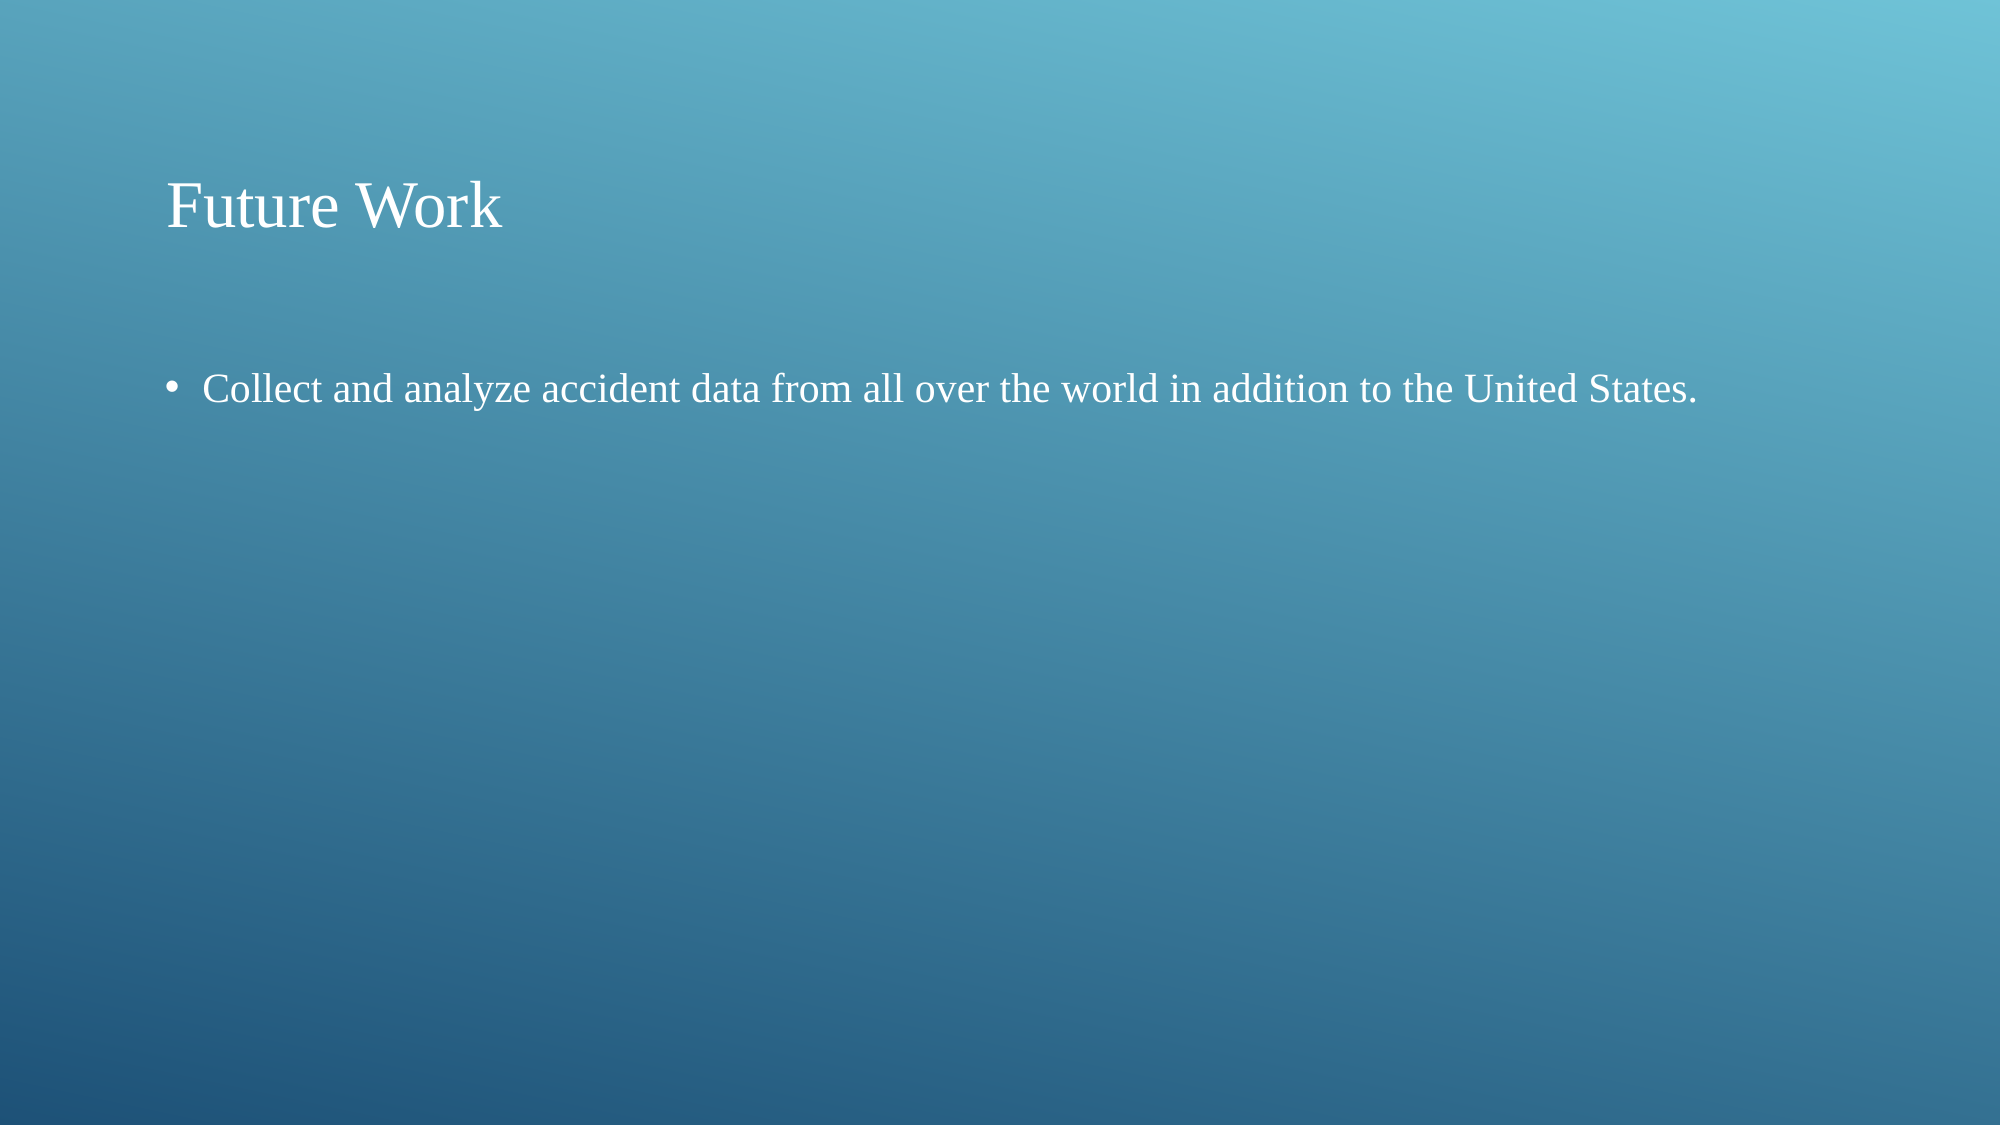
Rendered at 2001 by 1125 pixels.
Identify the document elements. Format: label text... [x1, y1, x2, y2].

list Collect and analyze accident data from all over the world in addition to the United States. [149, 343, 1849, 950]
text_box Future Work [151, 153, 518, 248]
